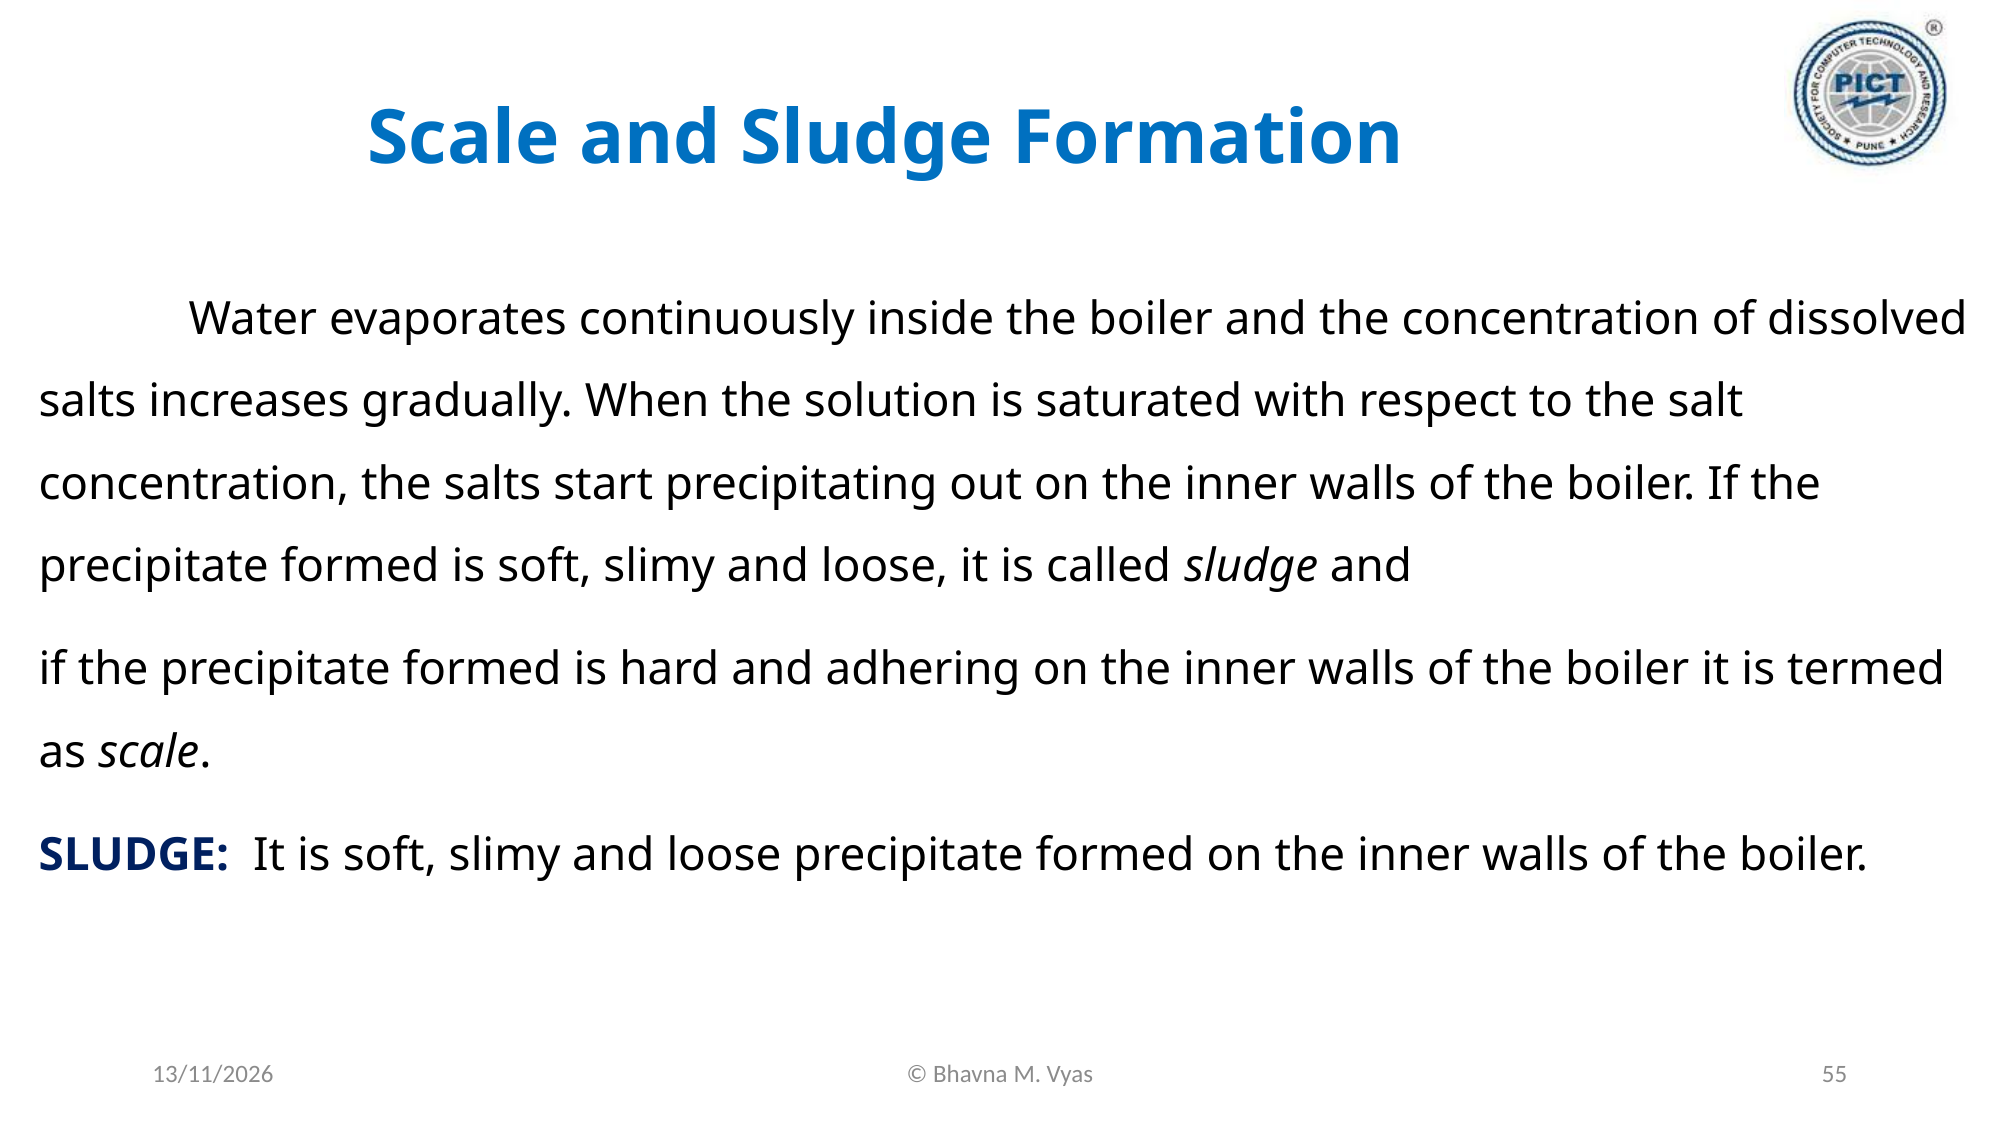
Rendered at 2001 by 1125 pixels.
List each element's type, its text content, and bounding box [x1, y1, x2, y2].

text_box Water evaporates continuously inside the boiler and the concentration of dissolved salts increases gradually. When the solution is saturated with respect to the salt concentration, the salts start precipitating out on the inner walls of the boiler. If the precipitate formed is soft, slimy and loose, it is called sludge and if the precipitate formed is hard and adhering on the inner walls of the boiler it is termed as scale. SLUDGE: It is soft, slimy and loose precipitate formed on the inner walls of the boiler. [23, 253, 2000, 1125]
title Scale and Sludge Formation [23, 70, 1749, 208]
picture [1784, 0, 1966, 184]
